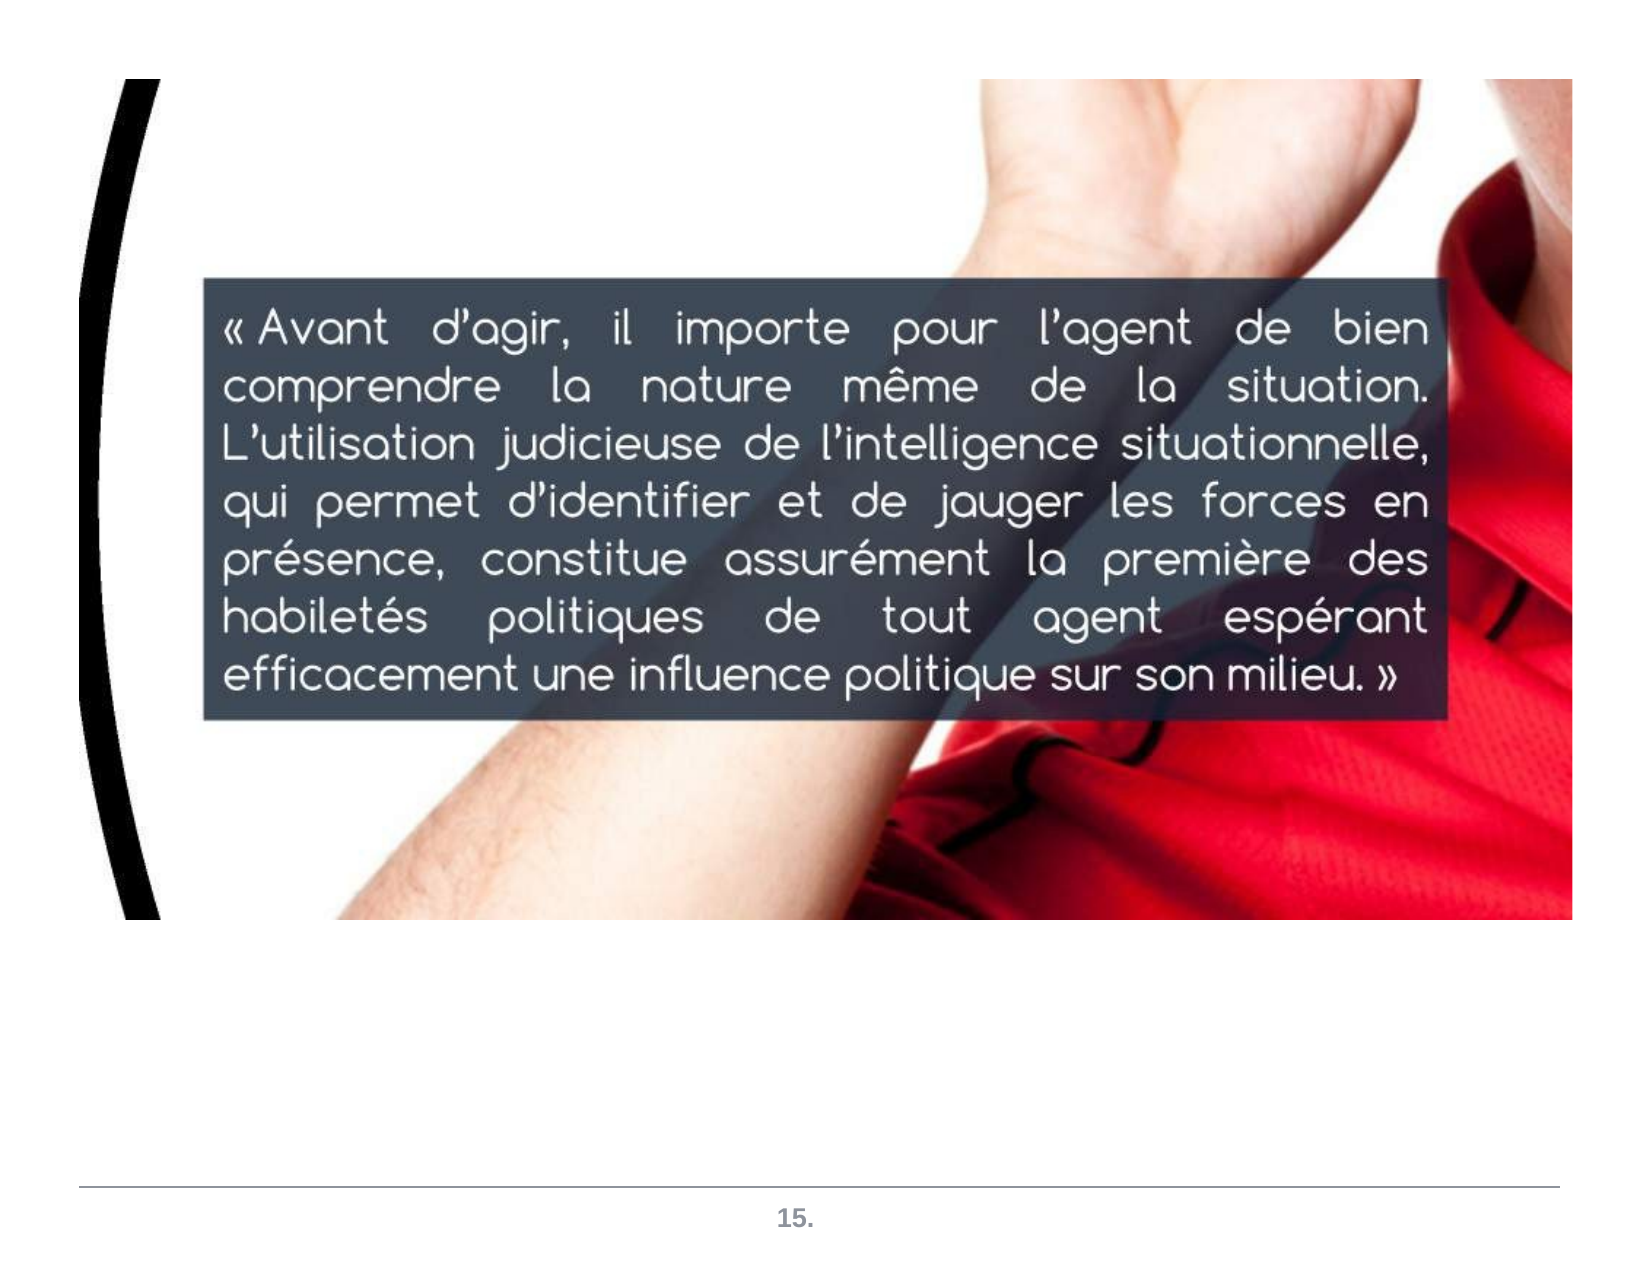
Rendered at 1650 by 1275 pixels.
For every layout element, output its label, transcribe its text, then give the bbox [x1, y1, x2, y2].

slide_number 15. [772, 1201, 832, 1275]
text_box [79, 79, 1573, 920]
